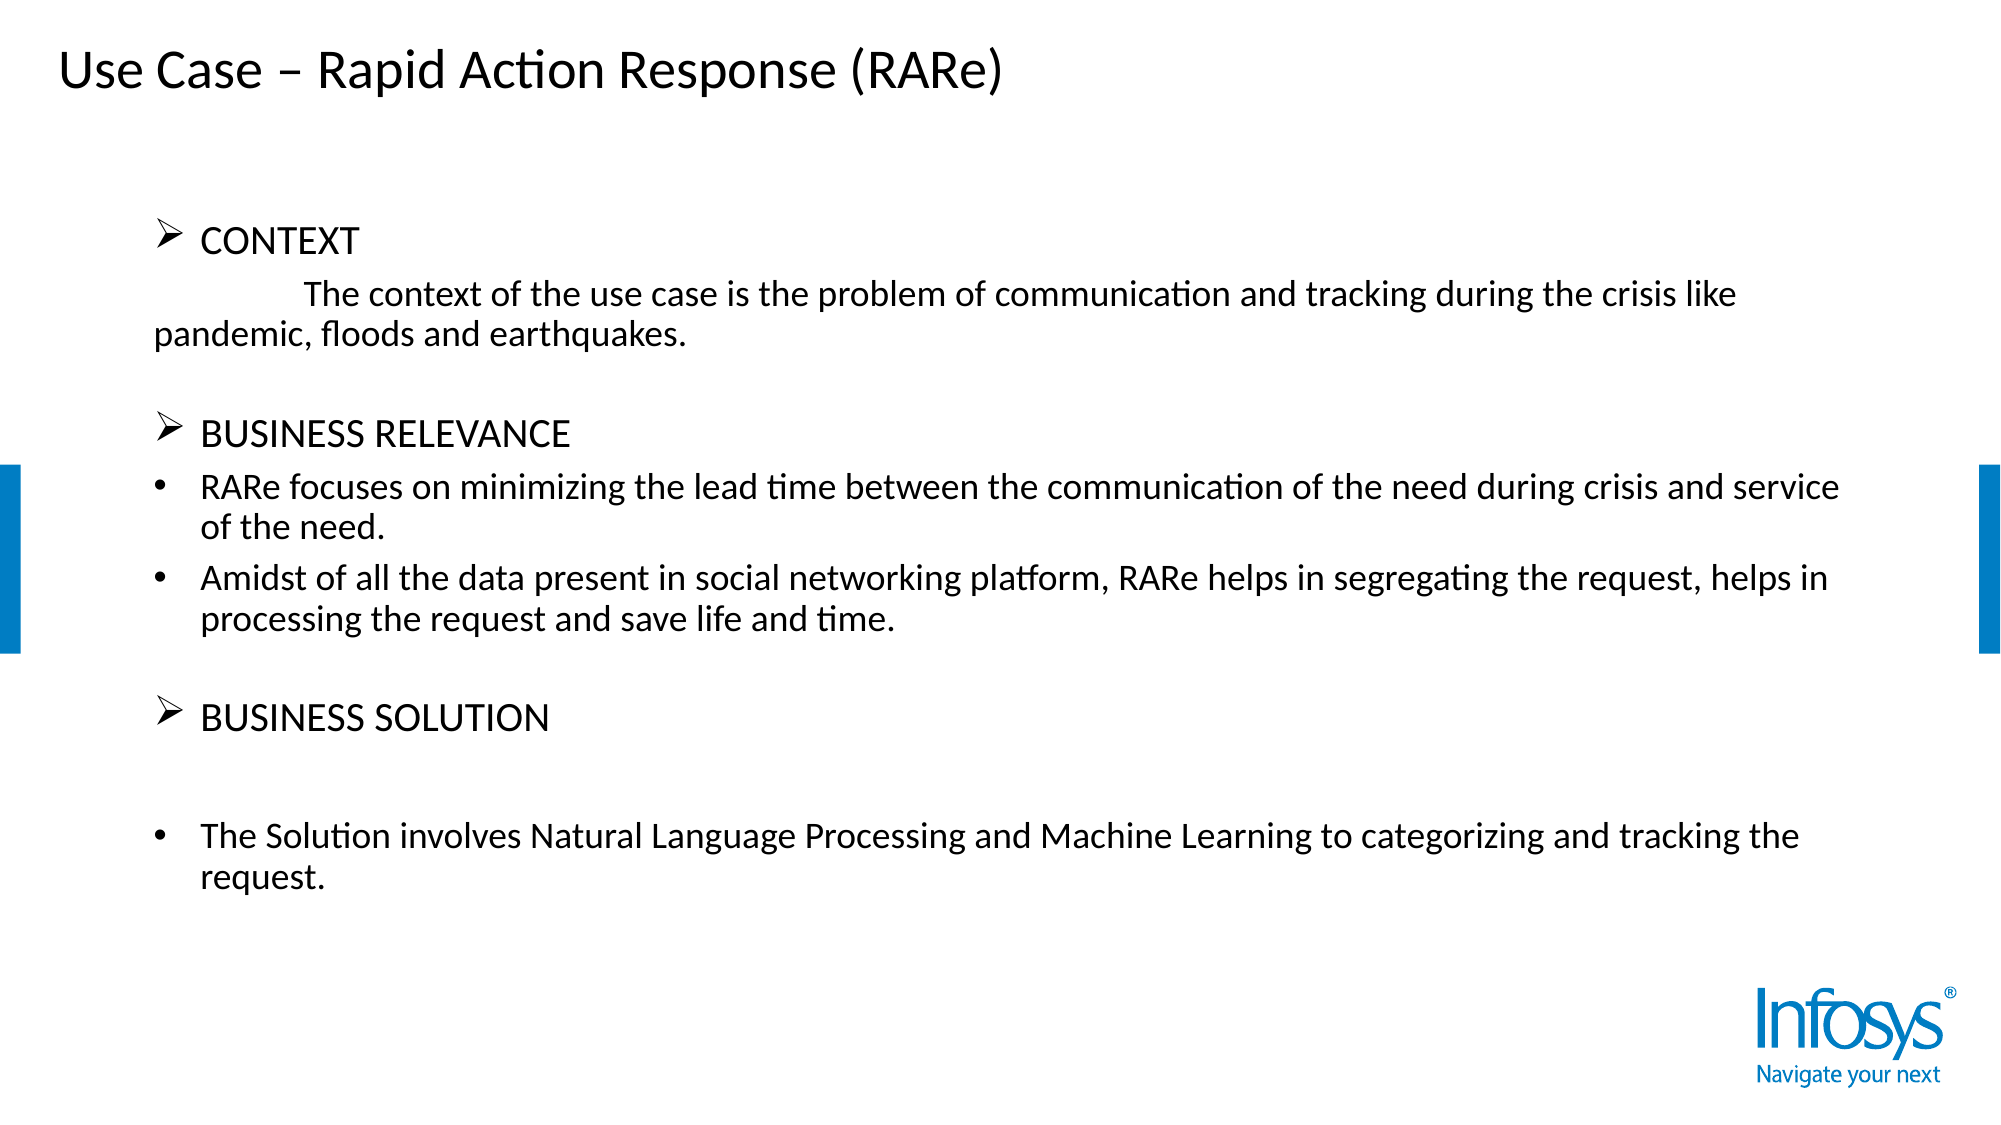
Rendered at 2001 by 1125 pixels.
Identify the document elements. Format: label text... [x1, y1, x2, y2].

list CONTEXT The context of the use case is the problem of communication and tracking during the crisis like pandemic, floods and earthquakes. BUSINESS RELEVANCE RARe focuses on minimizing the lead time between the communication of the need during crisis and service of the need. Amidst of all the data present in social networking platform, RARe helps in segregating the request, helps in processing the request and save life and time. BUSINESS SOLUTION The Solution involves Natural Language Processing and Machine Learning to categorizing and tracking the request. [43, 160, 1886, 962]
title Use Case – Rapid Action Response (RARe) [43, 32, 1952, 132]
